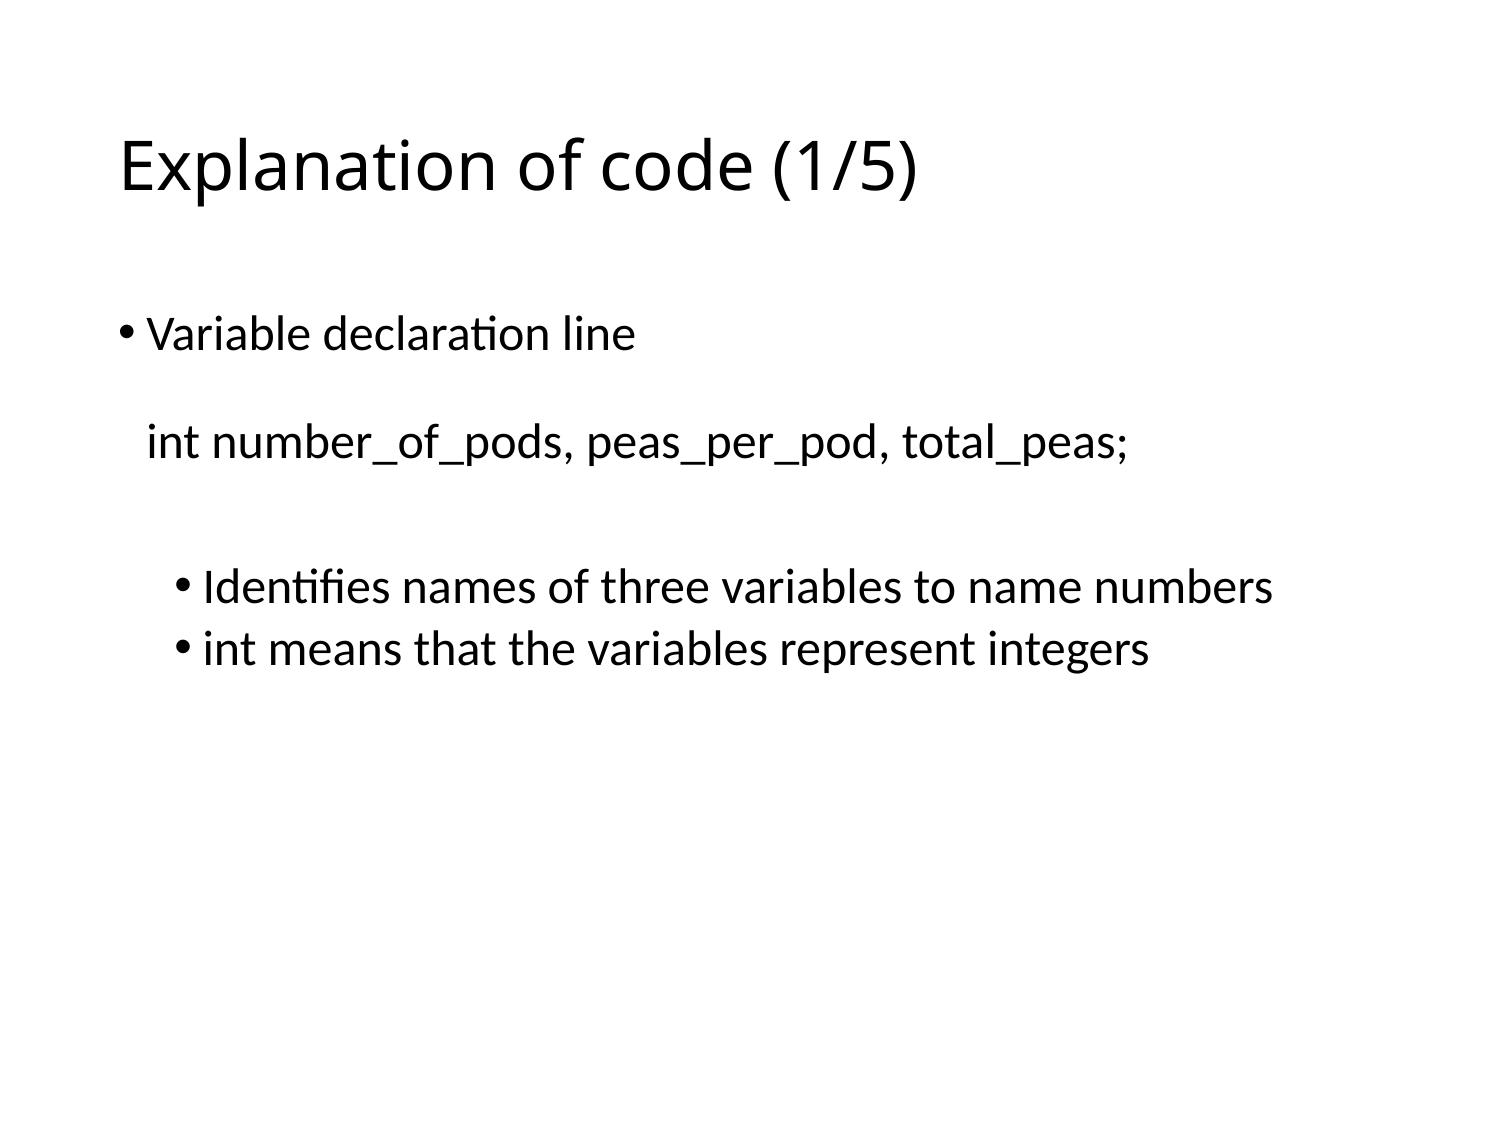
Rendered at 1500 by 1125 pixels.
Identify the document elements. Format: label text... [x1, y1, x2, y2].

list Variable declaration line int number_of_pods, peas_per_pod, total_peas; Identifies names of three variables to name numbers int means that the variables represent integers [103, 299, 1397, 1014]
title Explanation of code (1/5) [103, 59, 1397, 278]
